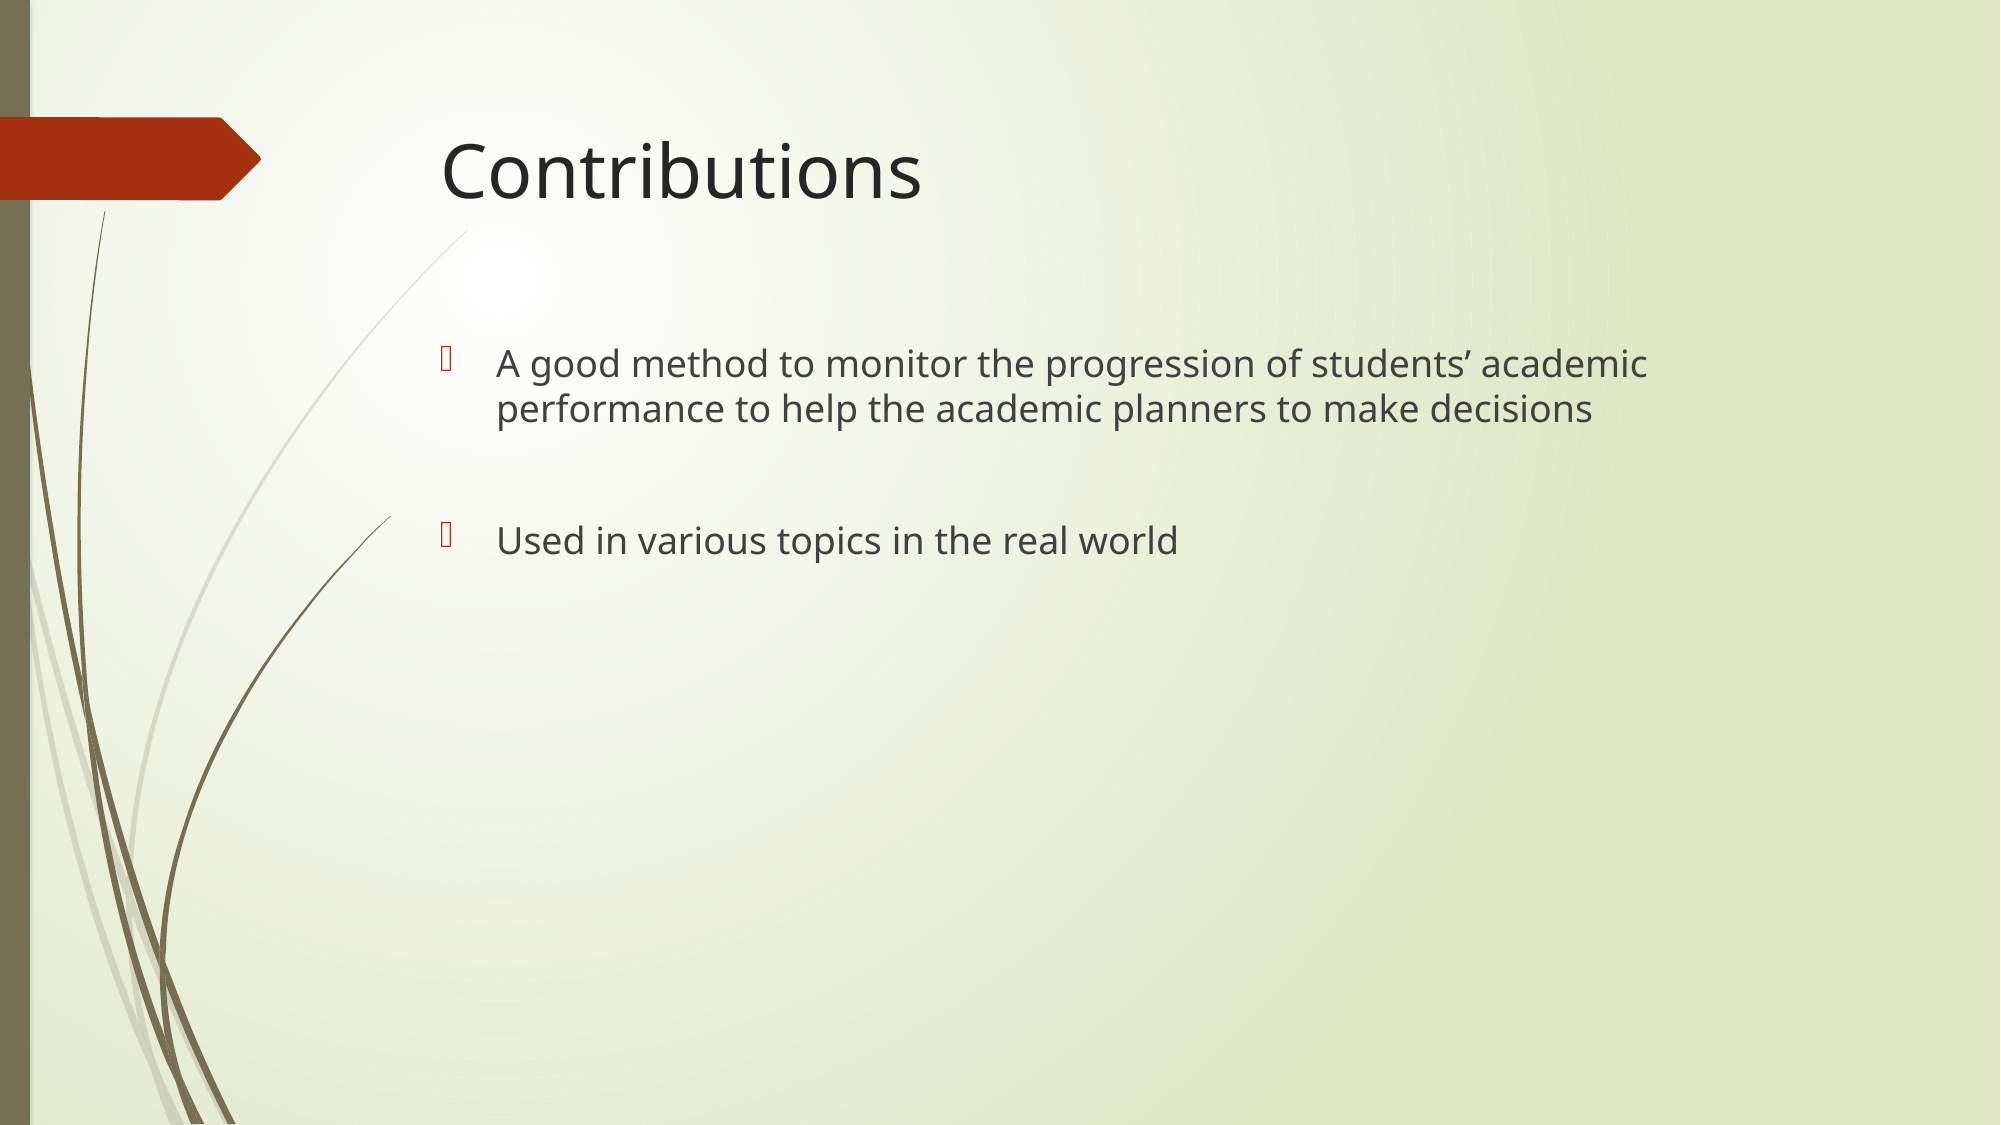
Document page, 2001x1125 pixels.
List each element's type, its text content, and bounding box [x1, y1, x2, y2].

list A good method to monitor the progression of students’ academic performance to help the academic planners to make decisions Used in various topics in the real world [424, 332, 1888, 868]
title Contributions [425, 116, 1888, 327]
